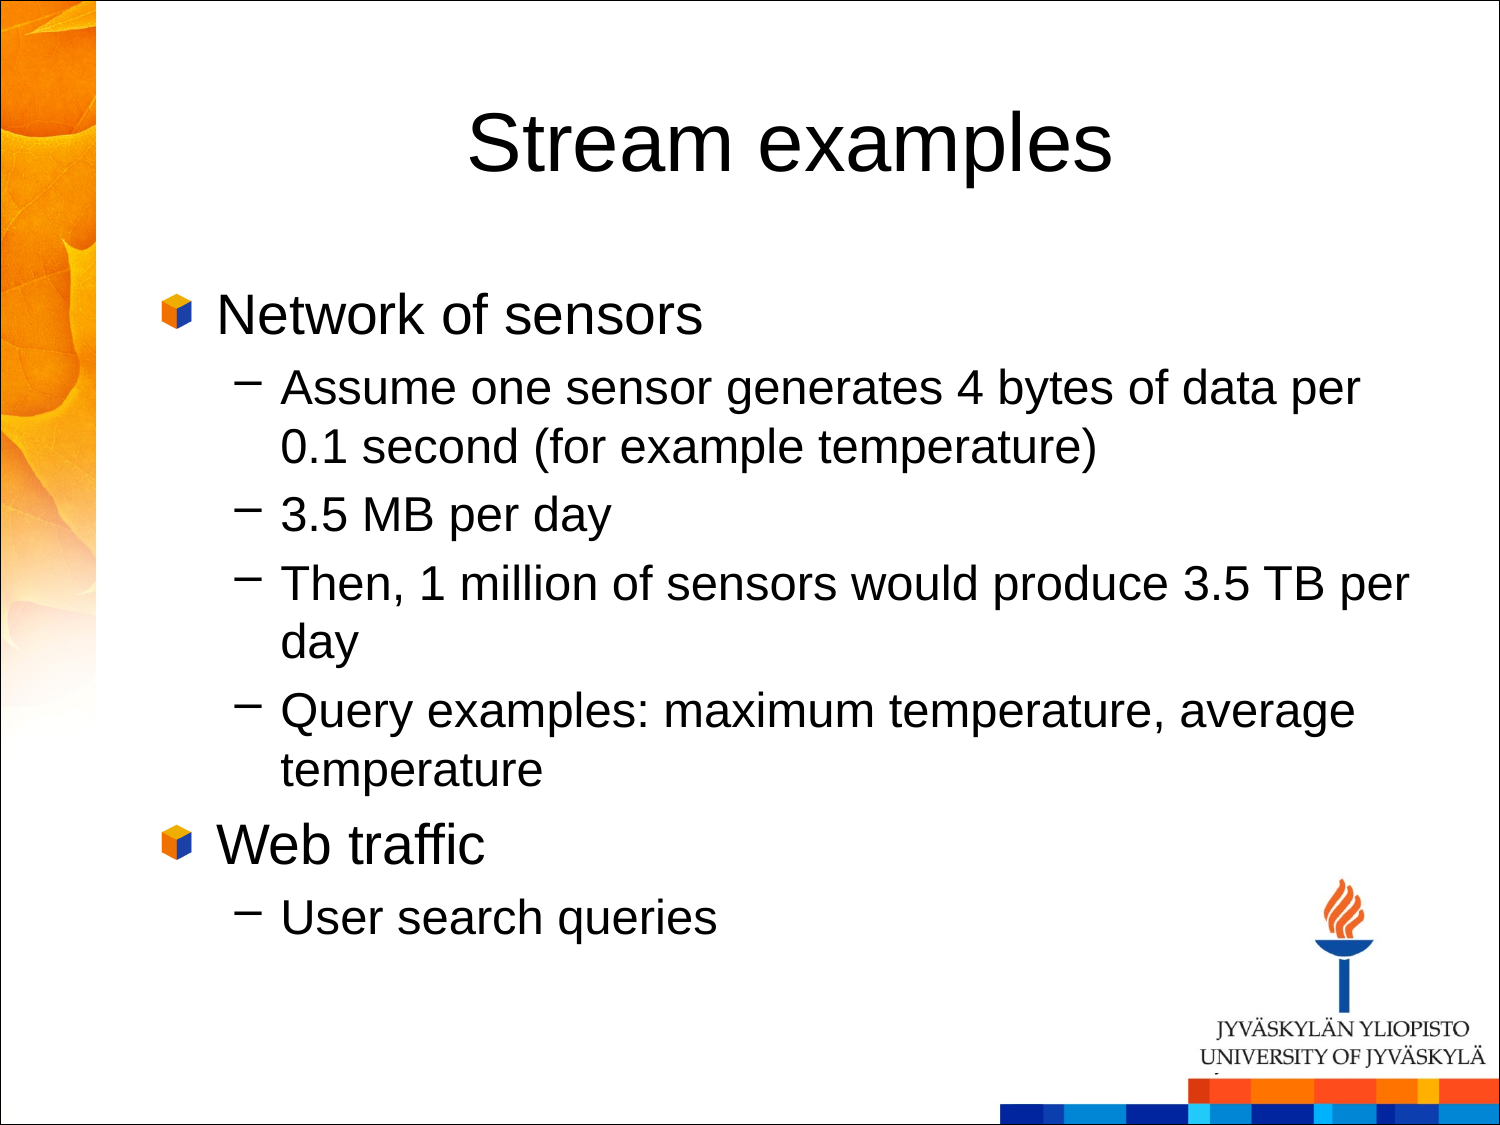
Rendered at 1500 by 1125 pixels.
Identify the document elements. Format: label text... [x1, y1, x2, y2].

picture [1, 1, 1499, 1124]
list Network of sensors Assume one sensor generates 4 bytes of data per 0.1 second (for example temperature) 3.5 MB per day Then, 1 million of sensors would produce 3.5 TB per day Query examples: maximum temperature, average temperature Web traffic User search queries [145, 269, 1436, 953]
title Stream examples [145, 44, 1436, 232]
